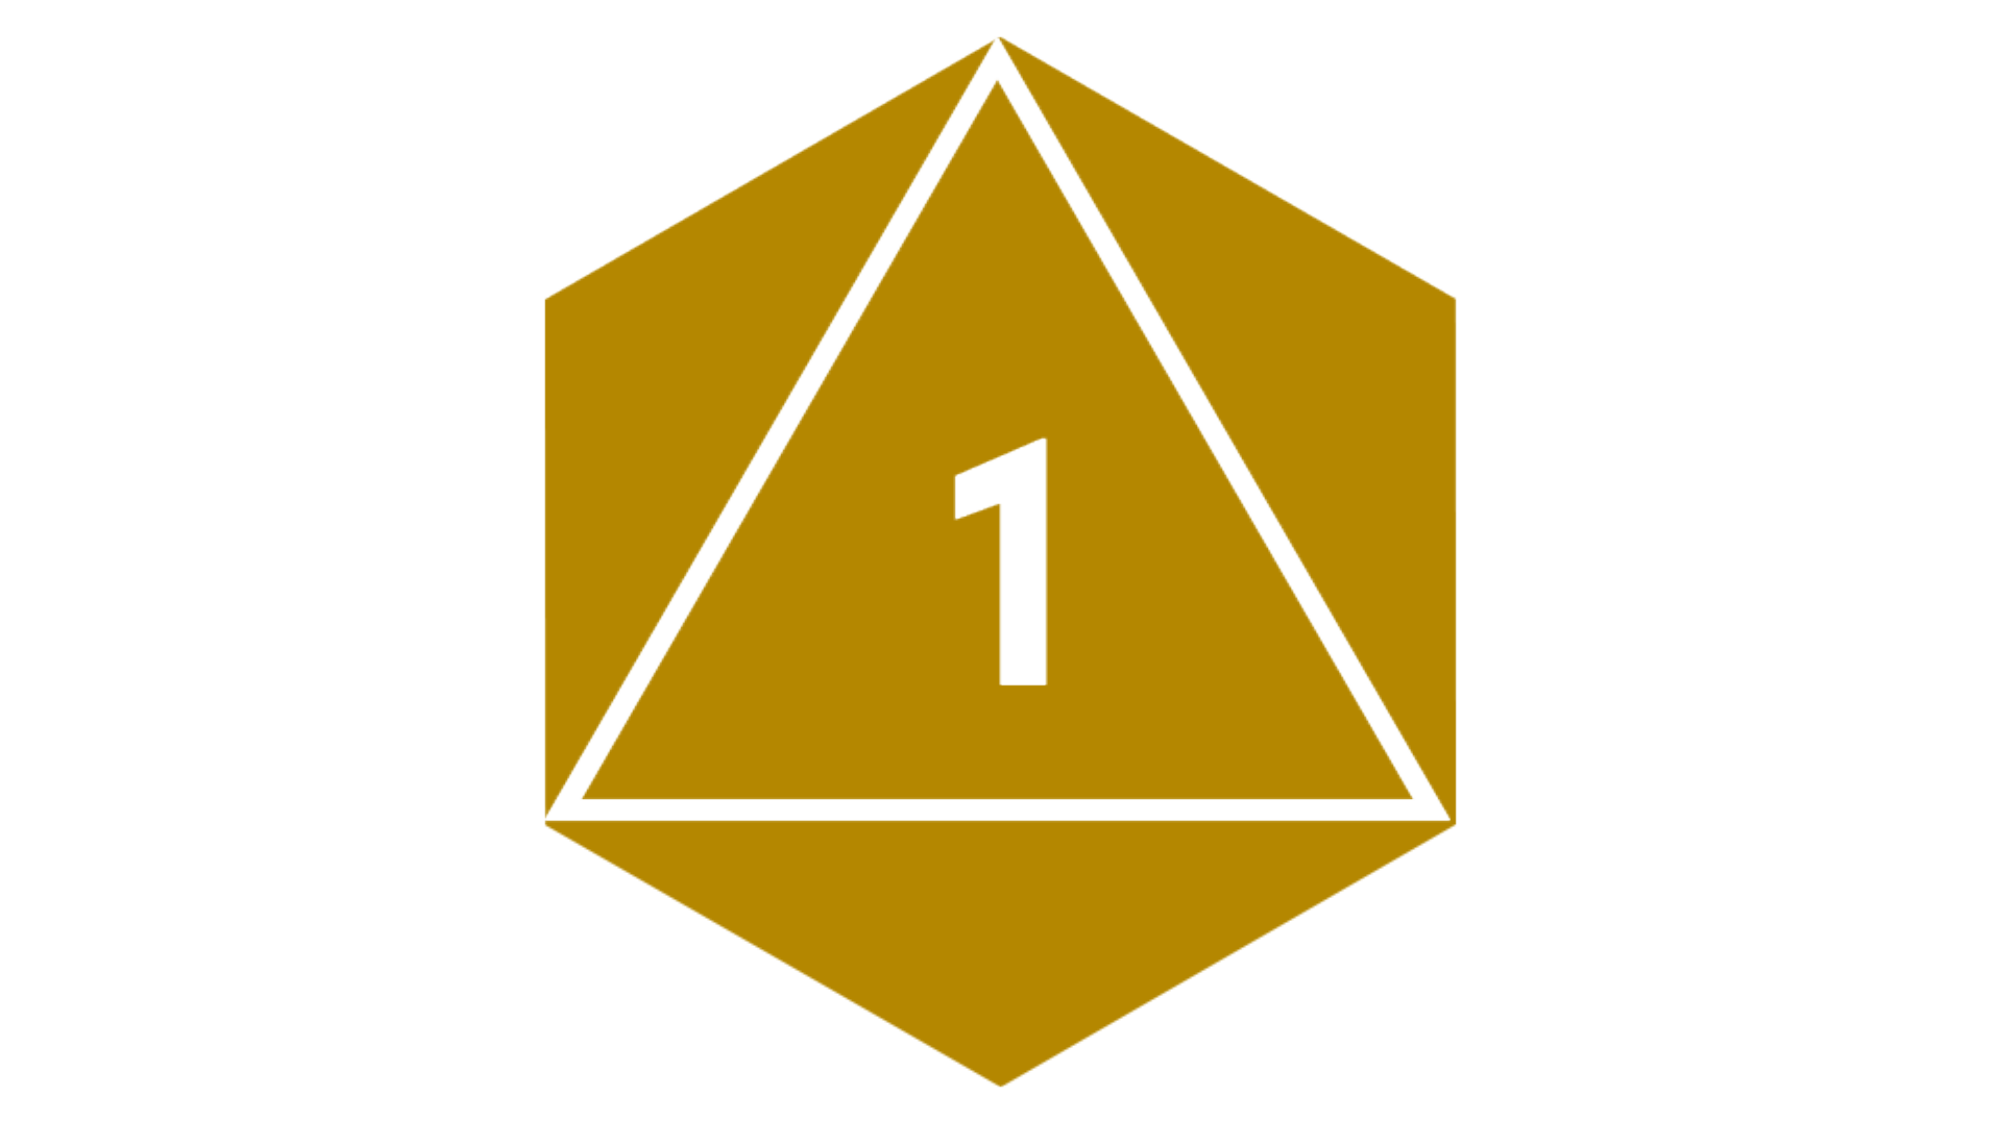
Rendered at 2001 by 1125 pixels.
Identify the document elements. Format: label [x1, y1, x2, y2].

picture [466, 29, 1534, 1096]
